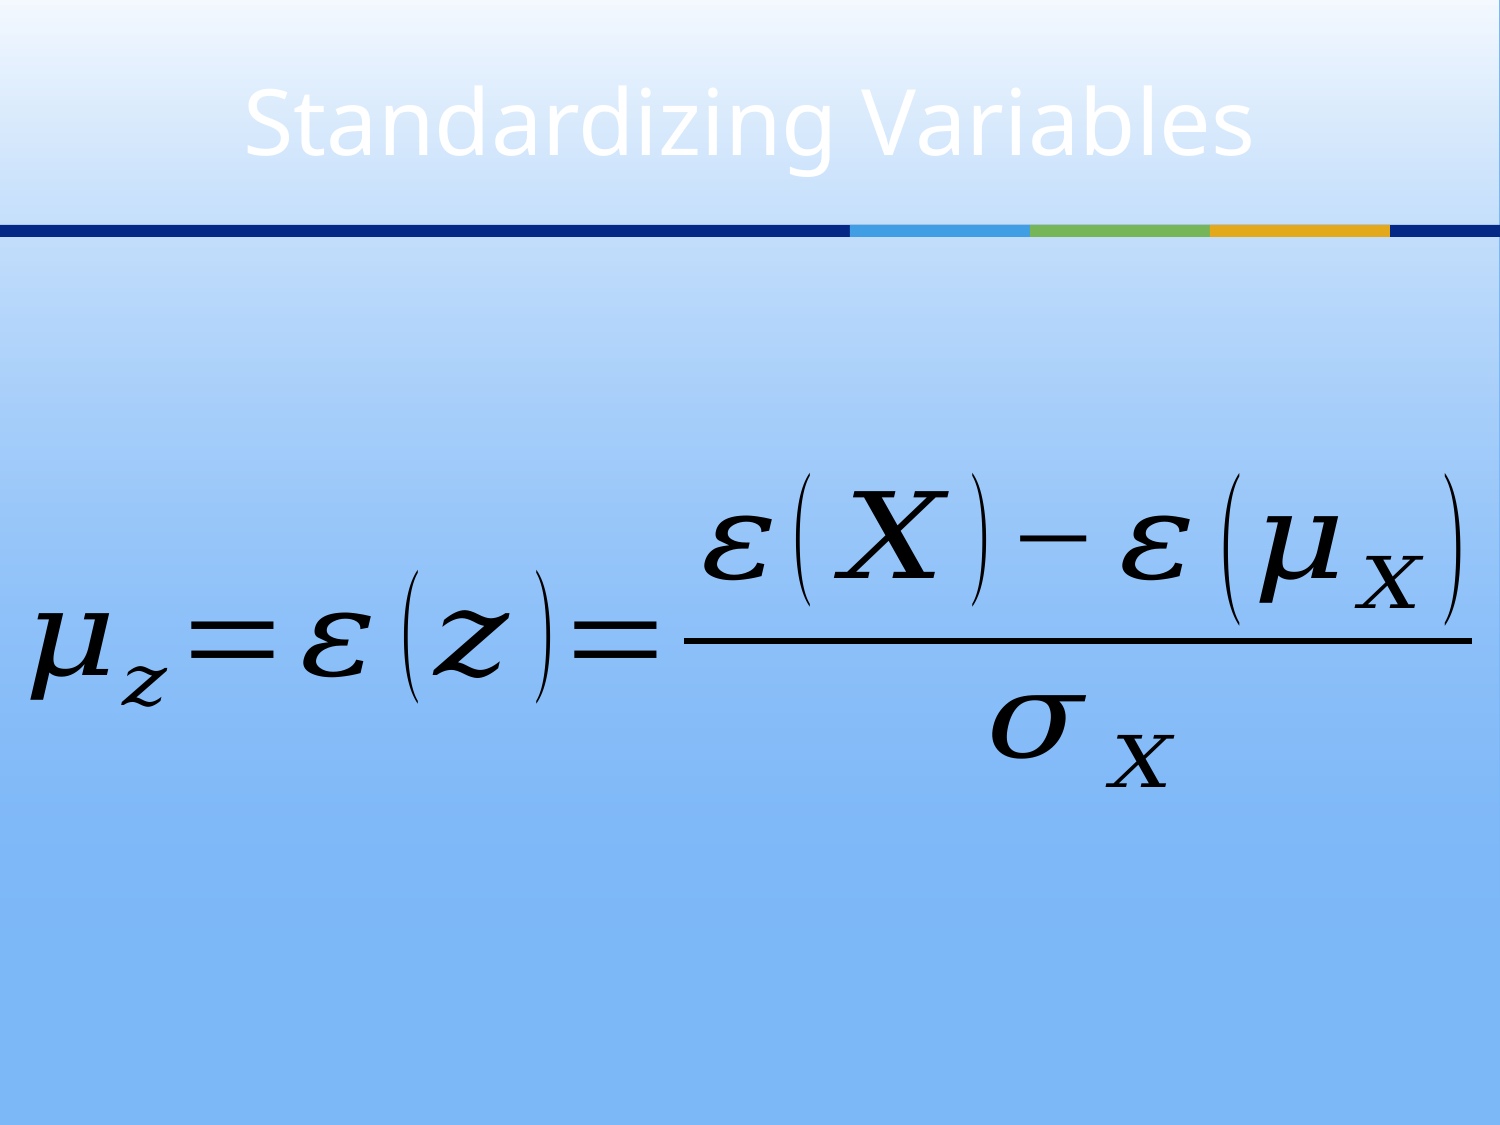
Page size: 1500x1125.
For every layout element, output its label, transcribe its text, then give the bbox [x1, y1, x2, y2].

title Standardizing Variables [75, 24, 1425, 213]
